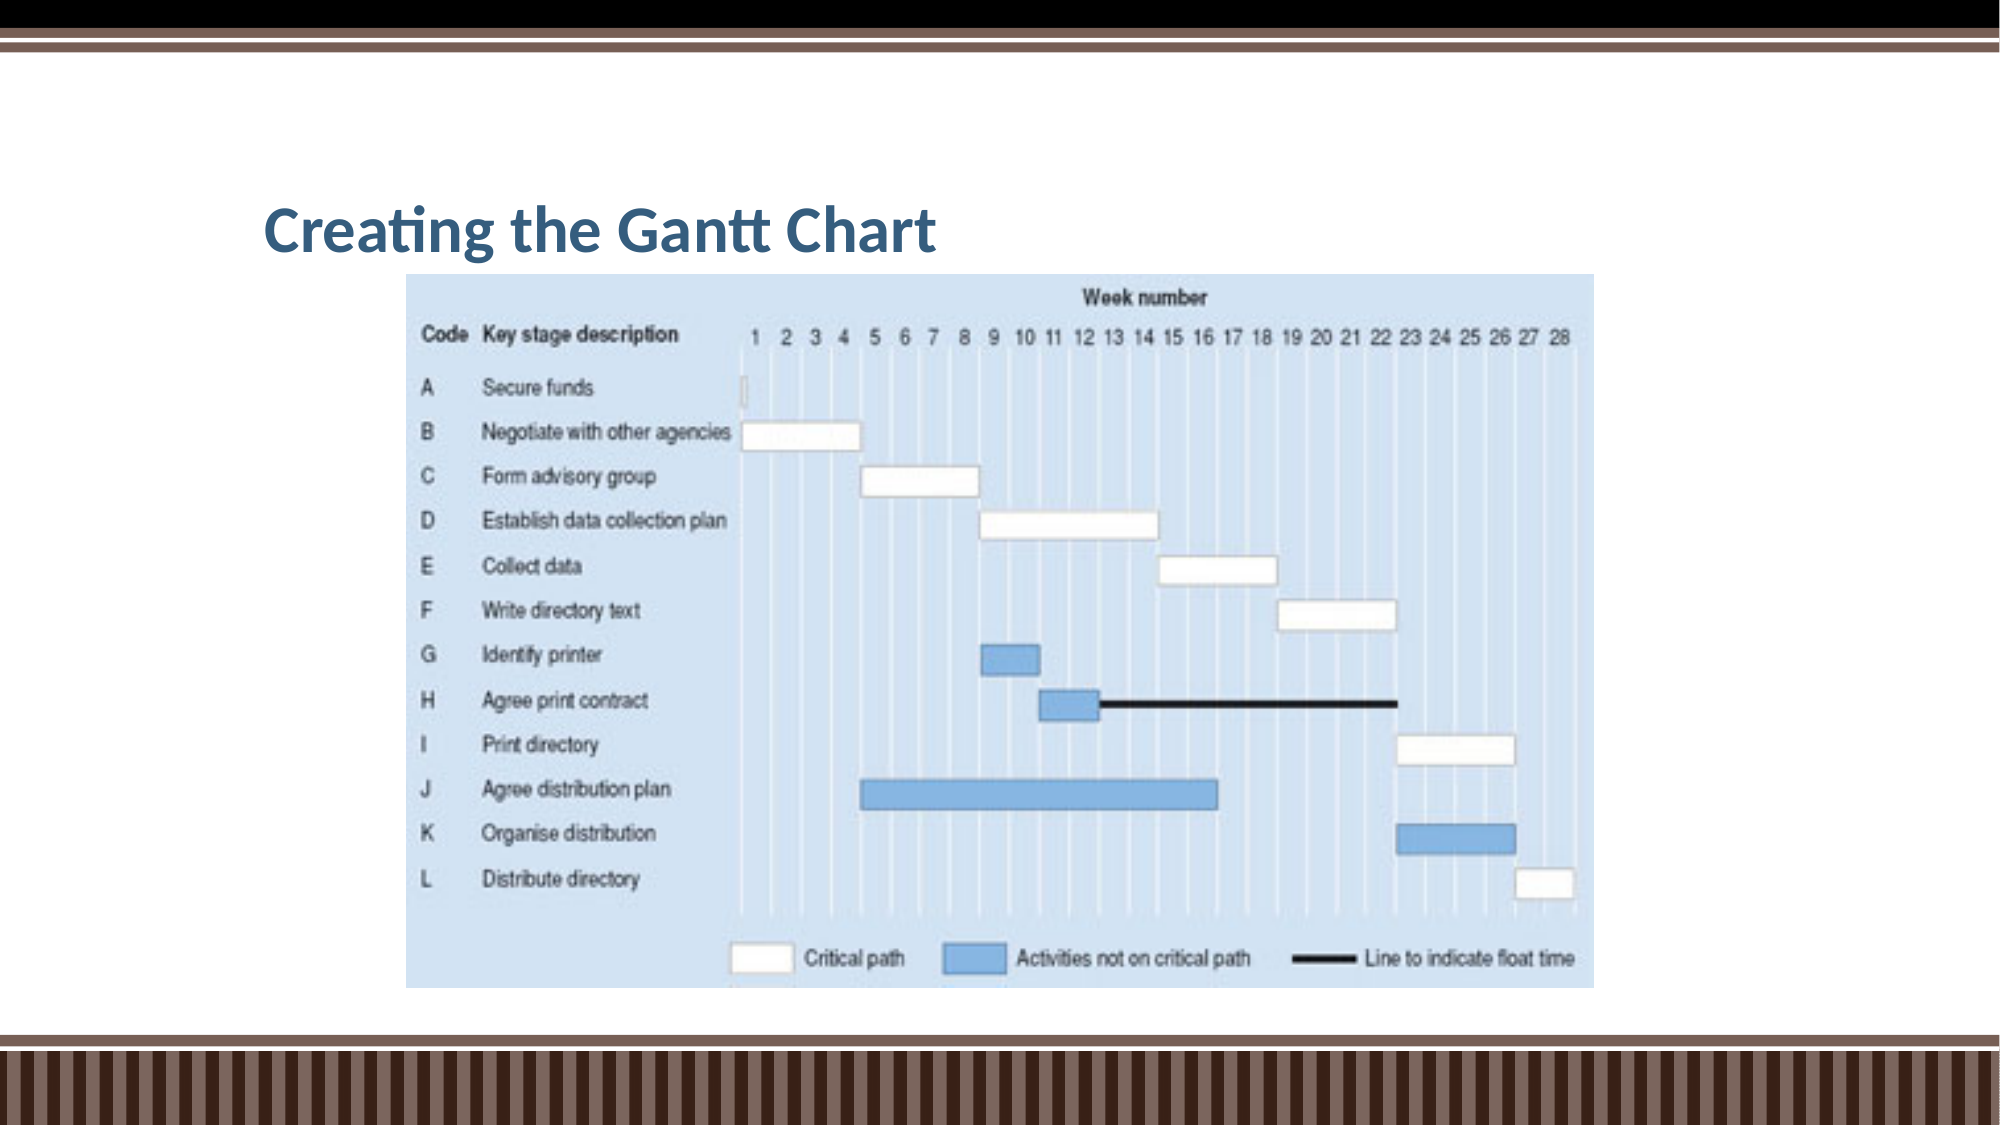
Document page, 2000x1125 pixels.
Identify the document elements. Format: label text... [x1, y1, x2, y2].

title Creating the Gantt Chart [249, 99, 1750, 275]
picture [405, 274, 1594, 988]
